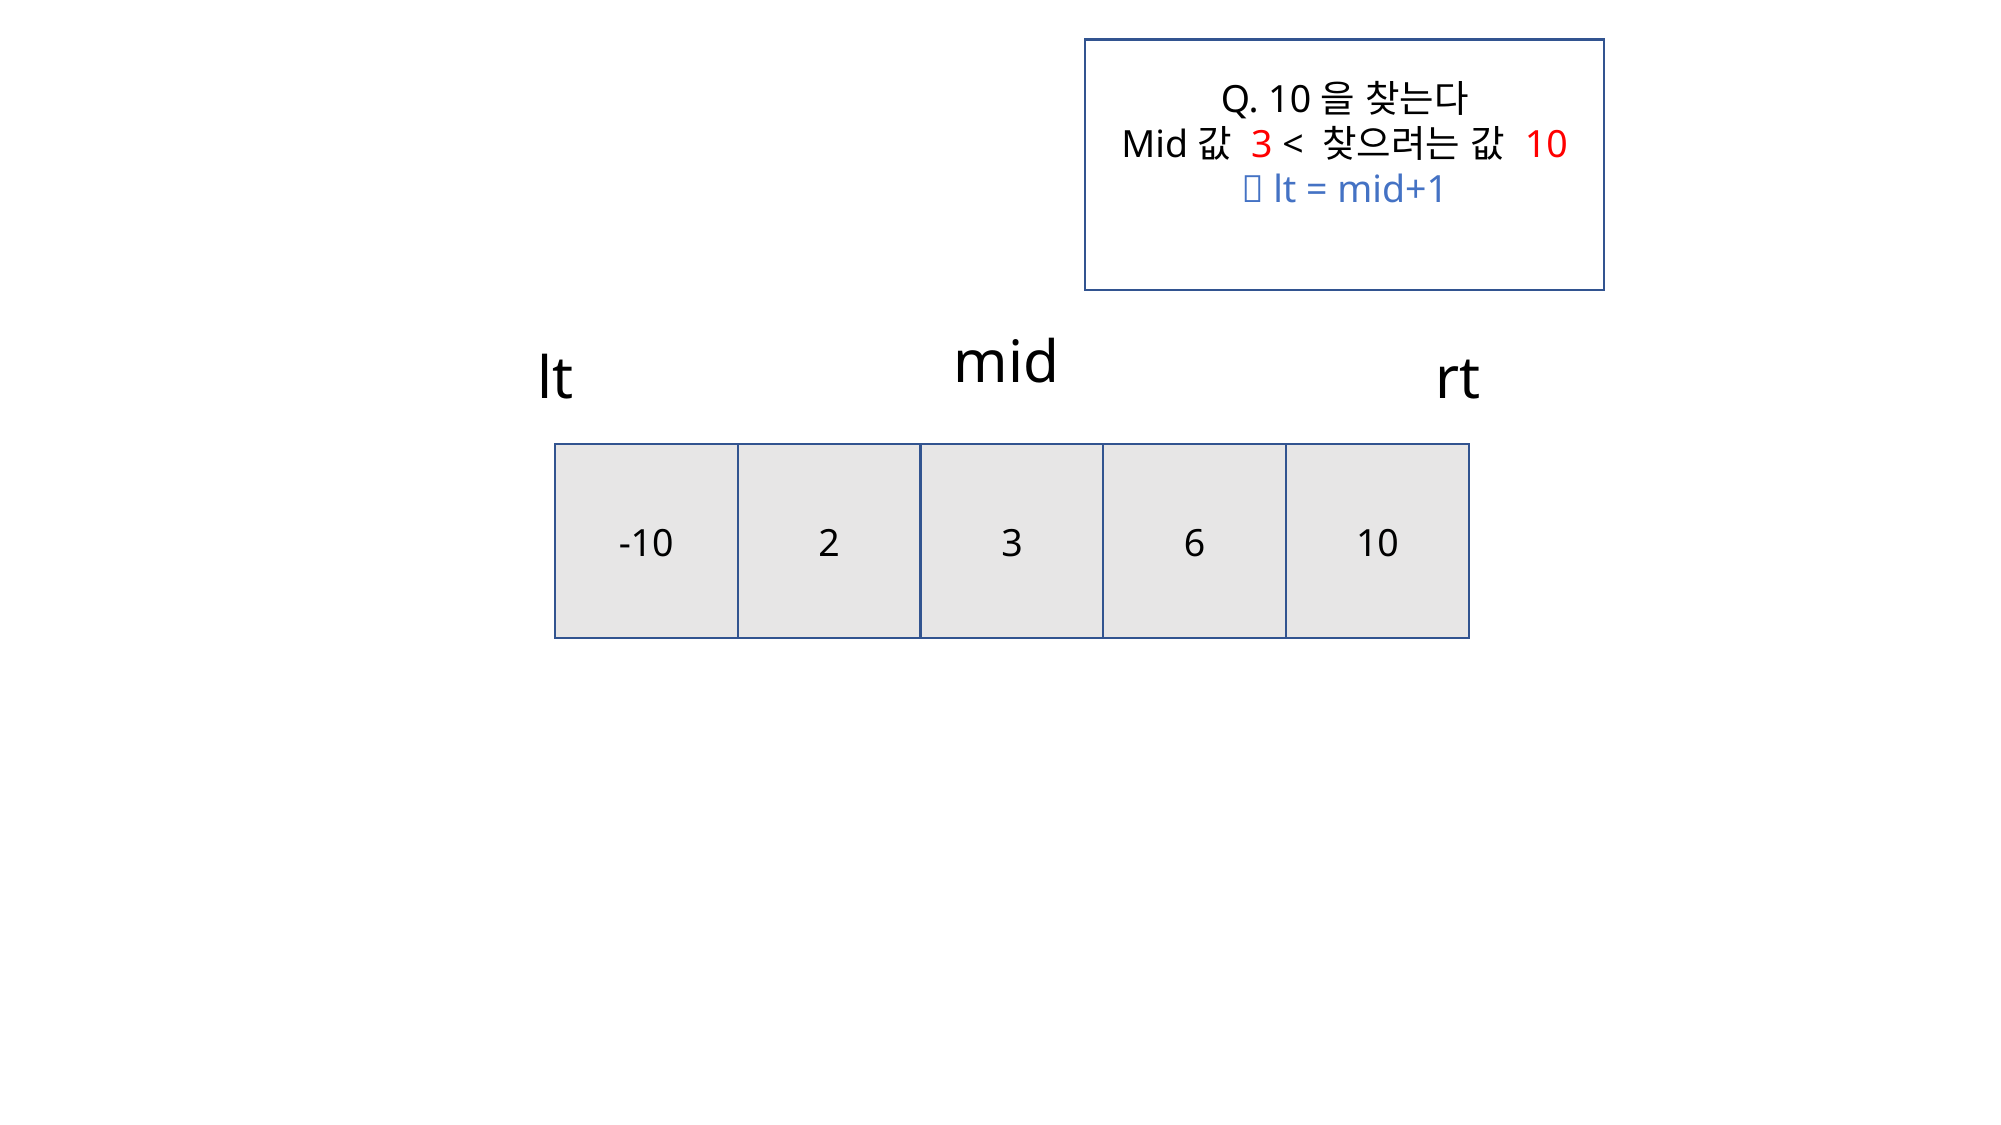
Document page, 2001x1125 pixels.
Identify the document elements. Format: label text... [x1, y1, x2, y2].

text_box 6 [1102, 443, 1285, 639]
text_box rt [1341, 339, 1575, 411]
text_box lt [438, 339, 672, 411]
text_box 10 [1285, 443, 1470, 639]
text_box Q. 10을 찾는다 Mid값 3 < 찾으려는 값 10  lt = mid+1 [1084, 38, 1605, 291]
text_box 2 [737, 443, 920, 639]
text_box mid [889, 323, 1124, 395]
text_box -10 [554, 443, 737, 639]
text_box 3 [920, 443, 1102, 639]
